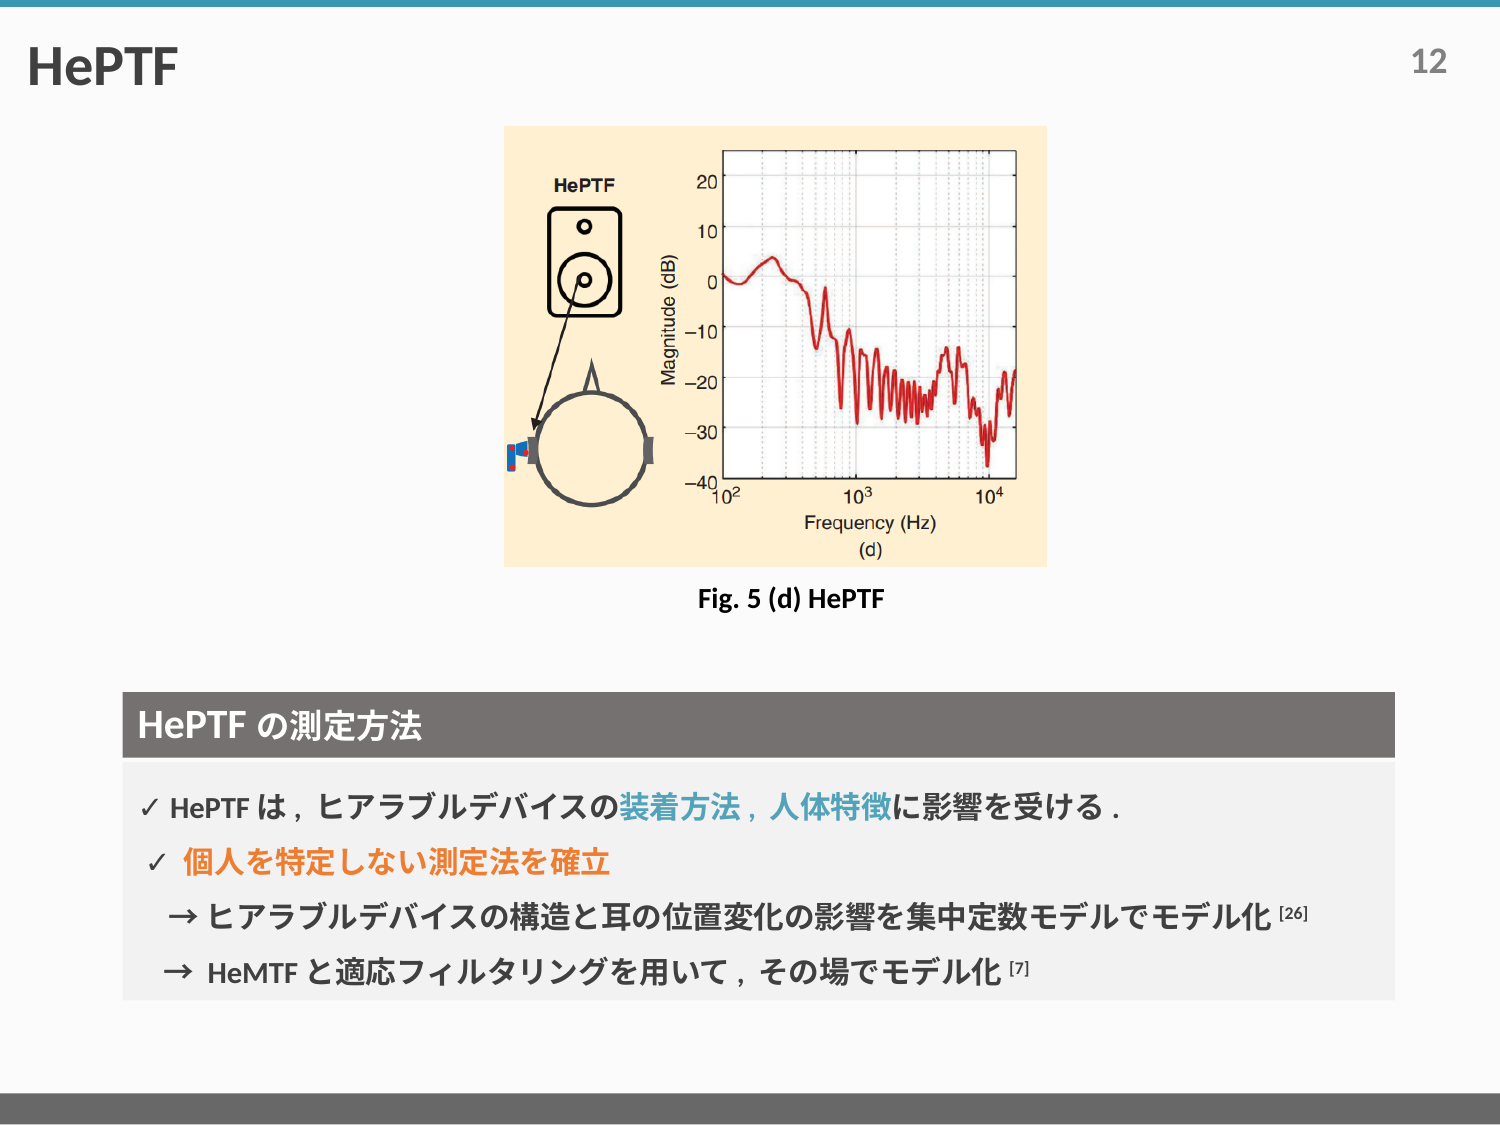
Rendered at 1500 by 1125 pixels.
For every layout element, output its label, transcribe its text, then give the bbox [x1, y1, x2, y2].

text_box ✓ HePTFは, ヒアラブルデバイスの装着方法, 人体特徴に影響を受ける. ✓ 個人を特定しない測定法を確立 → ヒアラブルデバイスの構造と耳の位置変化の影響を集中定数モデルでモデル化[26] → HeMTFと適応フィルタリングを用いて, その場でモデル化[7] [122, 762, 1395, 1001]
slide_number 12 [1395, 28, 1474, 90]
text_box HePTFの測定方法 [122, 692, 1395, 758]
text_box Fig. 5 (d) HePTF [683, 572, 933, 623]
title HePTF [12, 12, 816, 106]
picture [504, 126, 1047, 567]
